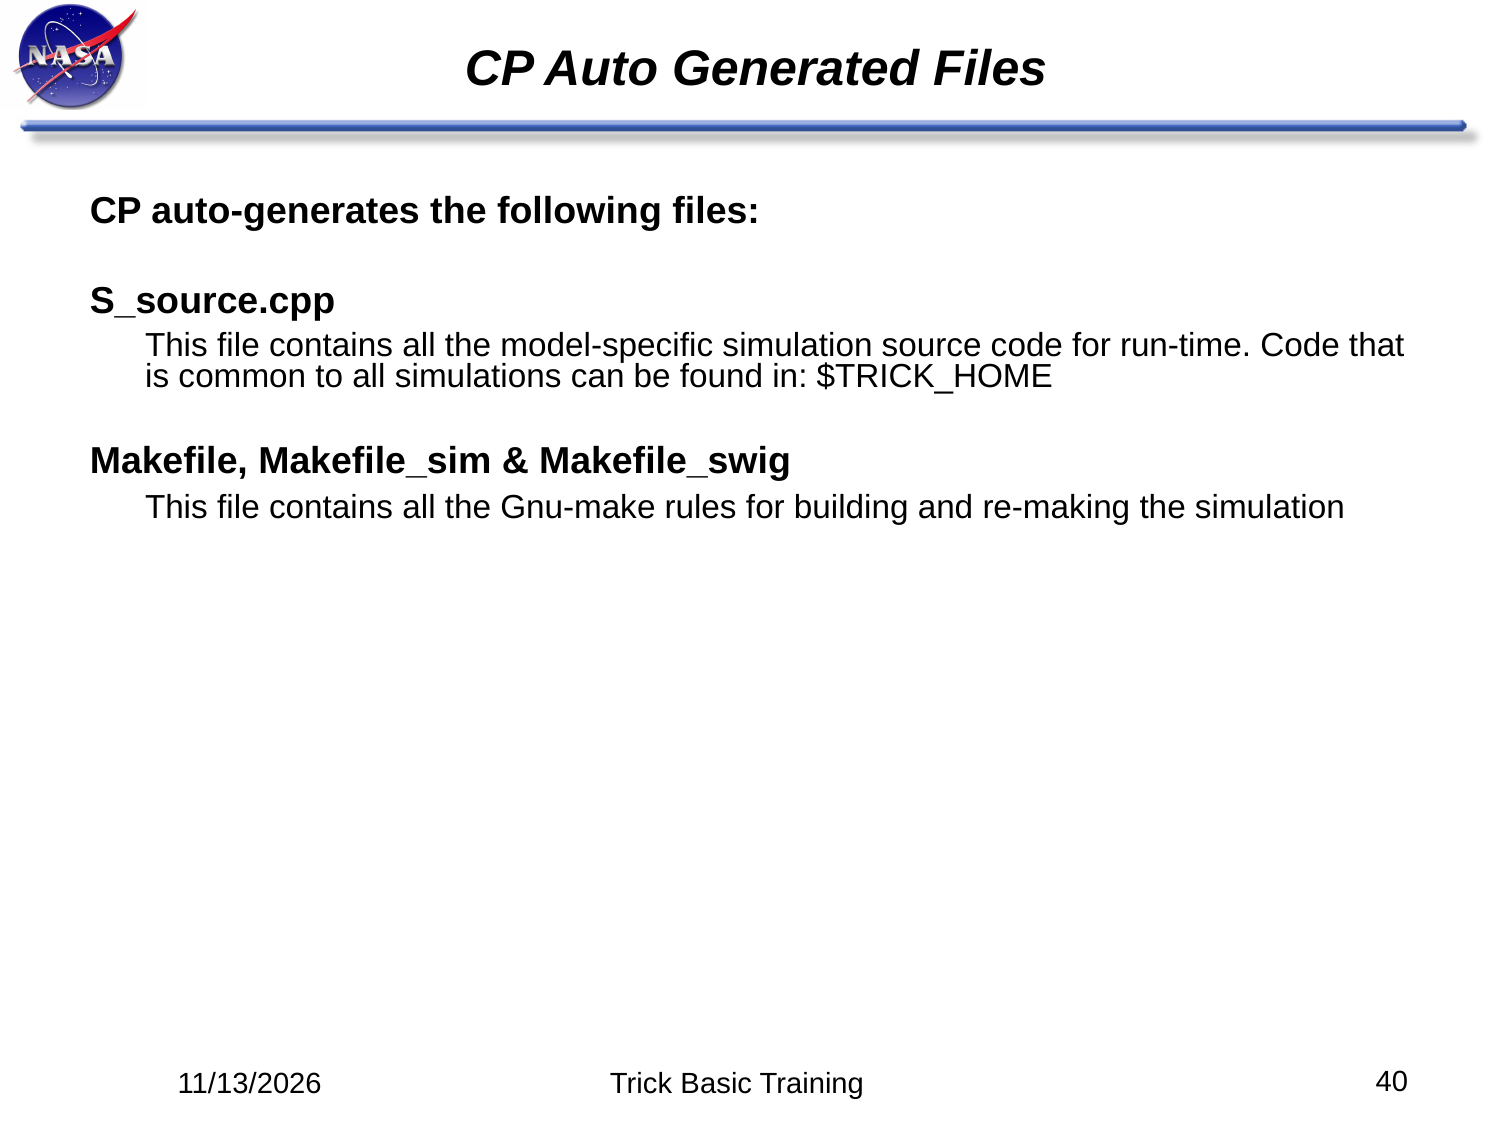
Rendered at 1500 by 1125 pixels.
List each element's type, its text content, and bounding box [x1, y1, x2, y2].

picture [0, 0, 147, 110]
footer Trick Basic Training [499, 1056, 975, 1116]
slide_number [74, 1056, 425, 1107]
title CP Auto Generated Files [149, 20, 1363, 97]
text_box CP auto-generates the following files: S_source.cpp This file contains all the model-specific simulation source code for run-time. Code that is common to all simulations can be found in: $TRICK_HOME Makefile, Makefile_sim & Makefile_swig This file contains all the Gnu-make rules for building and re-making the simulation [74, 187, 1425, 534]
slide_number 40 [1072, 1054, 1424, 1115]
picture [16, 114, 1484, 154]
